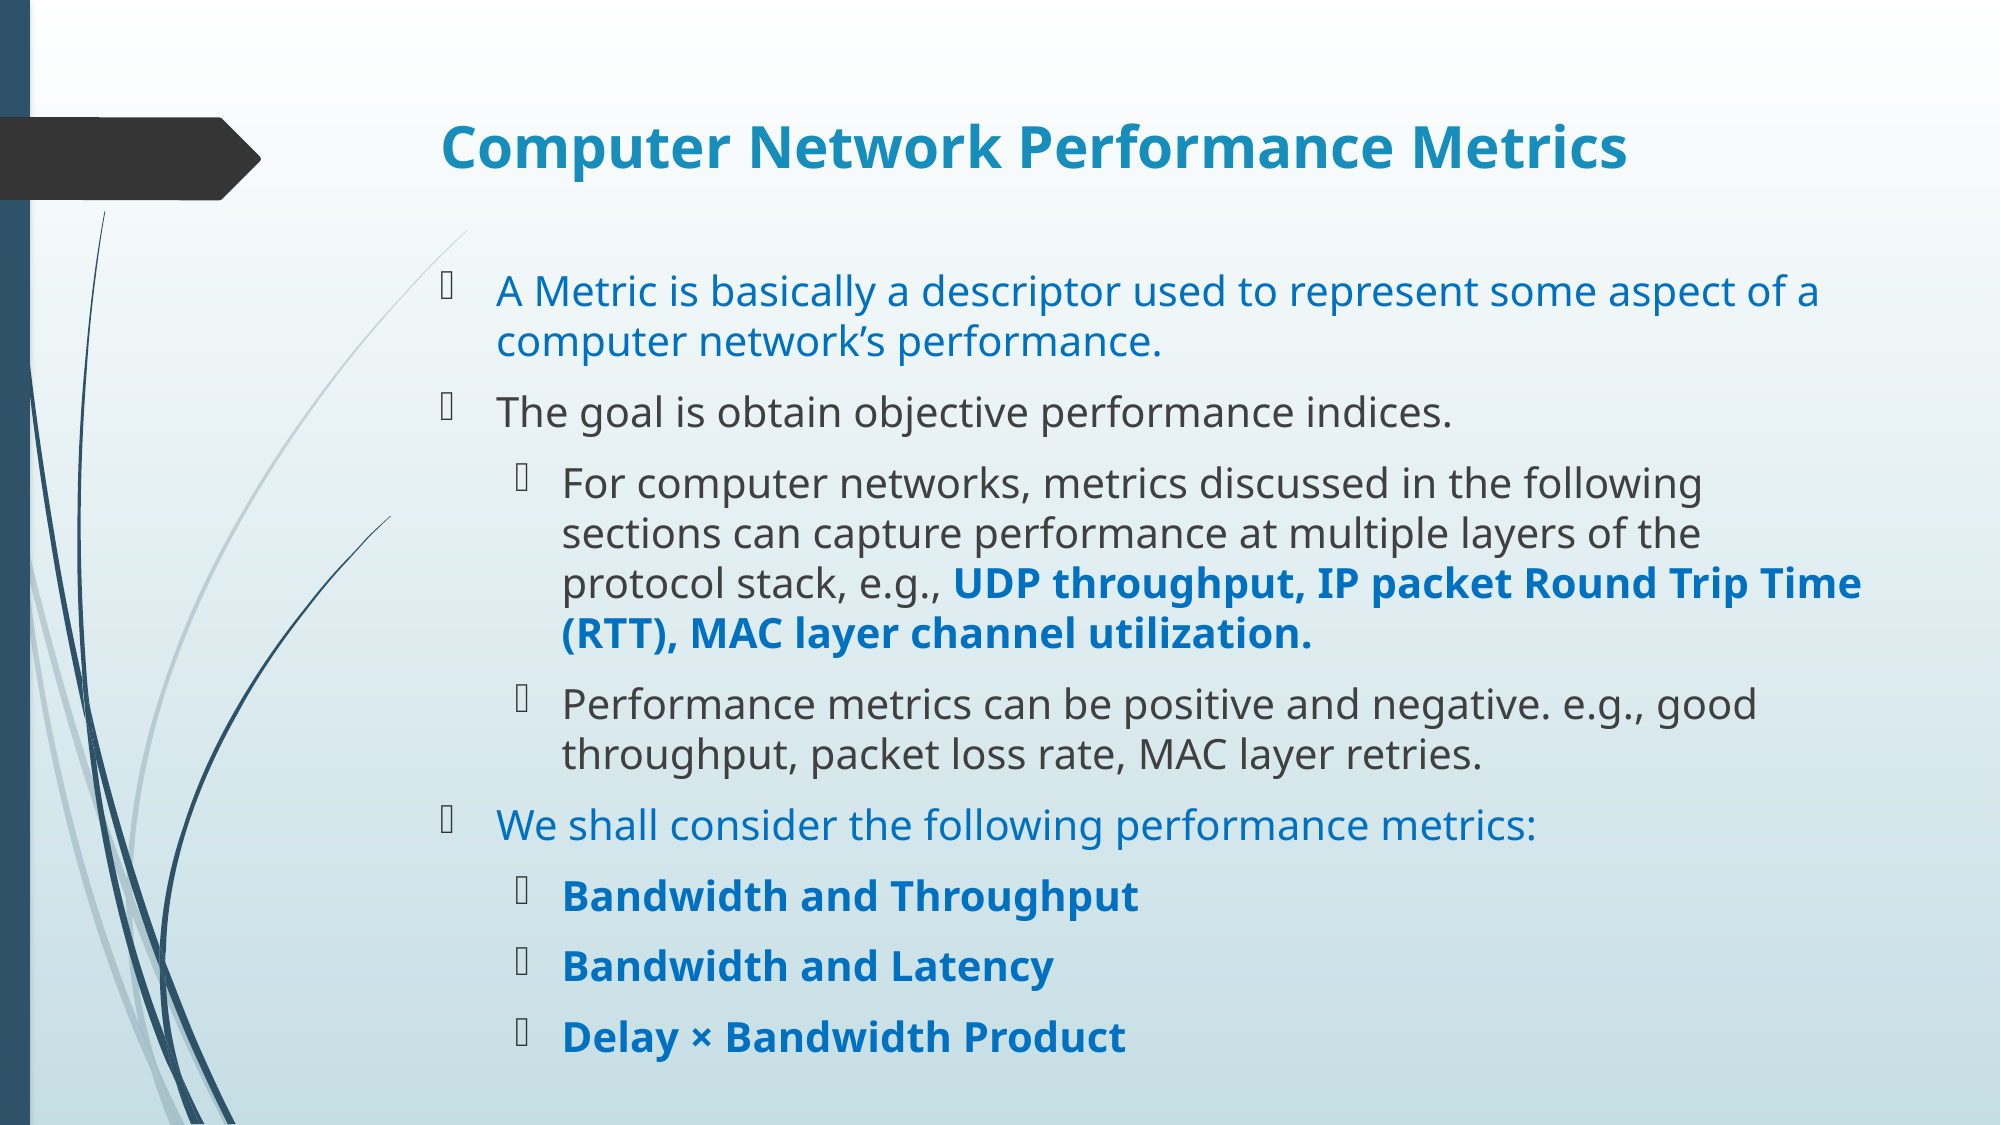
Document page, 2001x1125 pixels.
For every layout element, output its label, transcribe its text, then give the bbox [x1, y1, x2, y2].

list A Metric is basically a descriptor used to represent some aspect of a computer network’s performance. The goal is obtain objective performance indices. For computer networks, metrics discussed in the following sections can capture performance at multiple layers of the protocol stack, e.g., UDP throughput, IP packet Round Trip Time (RTT), MAC layer channel utilization. Performance metrics can be positive and negative. e.g., good throughput, packet loss rate, MAC layer retries. We shall consider the following performance metrics: Bandwidth and Throughput Bandwidth and Latency Delay × Bandwidth Product [424, 257, 1888, 1062]
title Computer Network Performance Metrics [425, 102, 1888, 257]
